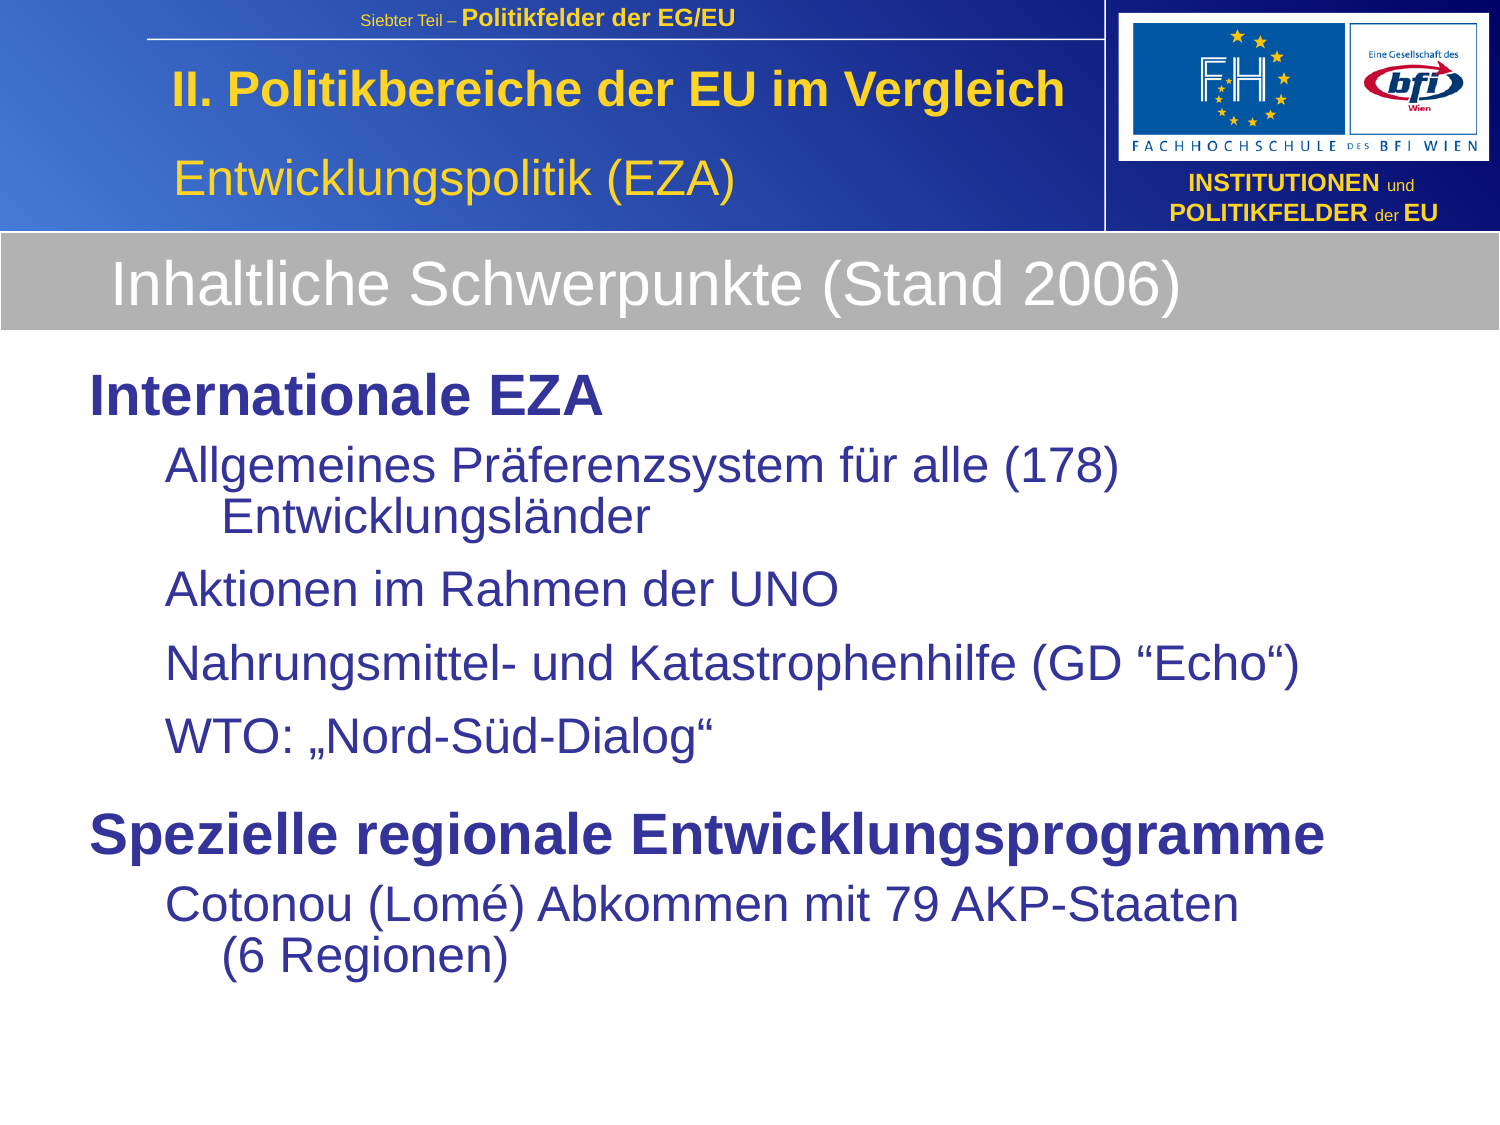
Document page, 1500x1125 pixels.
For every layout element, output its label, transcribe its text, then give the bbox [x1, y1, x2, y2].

picture [1133, 23, 1477, 151]
text_box Inhaltliche Schwerpunkte (Stand 2006) [20, 235, 1500, 325]
text_box Internationale EZA Allgemeines Präferenzsystem für alle (178) Entwicklungsländer Aktionen im Rahmen der UNO Nahrungsmittel- und Katastrophenhilfe (GD “Echo“) WTO: „Nord-Süd-Dialog“ Spezielle regionale Entwicklungsprogramme Cotonou (Lomé) Abkommen mit 79 AKP-Staaten (6 Regionen) [0, 360, 1500, 990]
text_box Entwicklungspolitik (EZA) [158, 137, 1116, 213]
text_box II. Politikbereiche der EU im Vergleich [156, 19, 1087, 125]
text_box [0, 231, 1500, 331]
